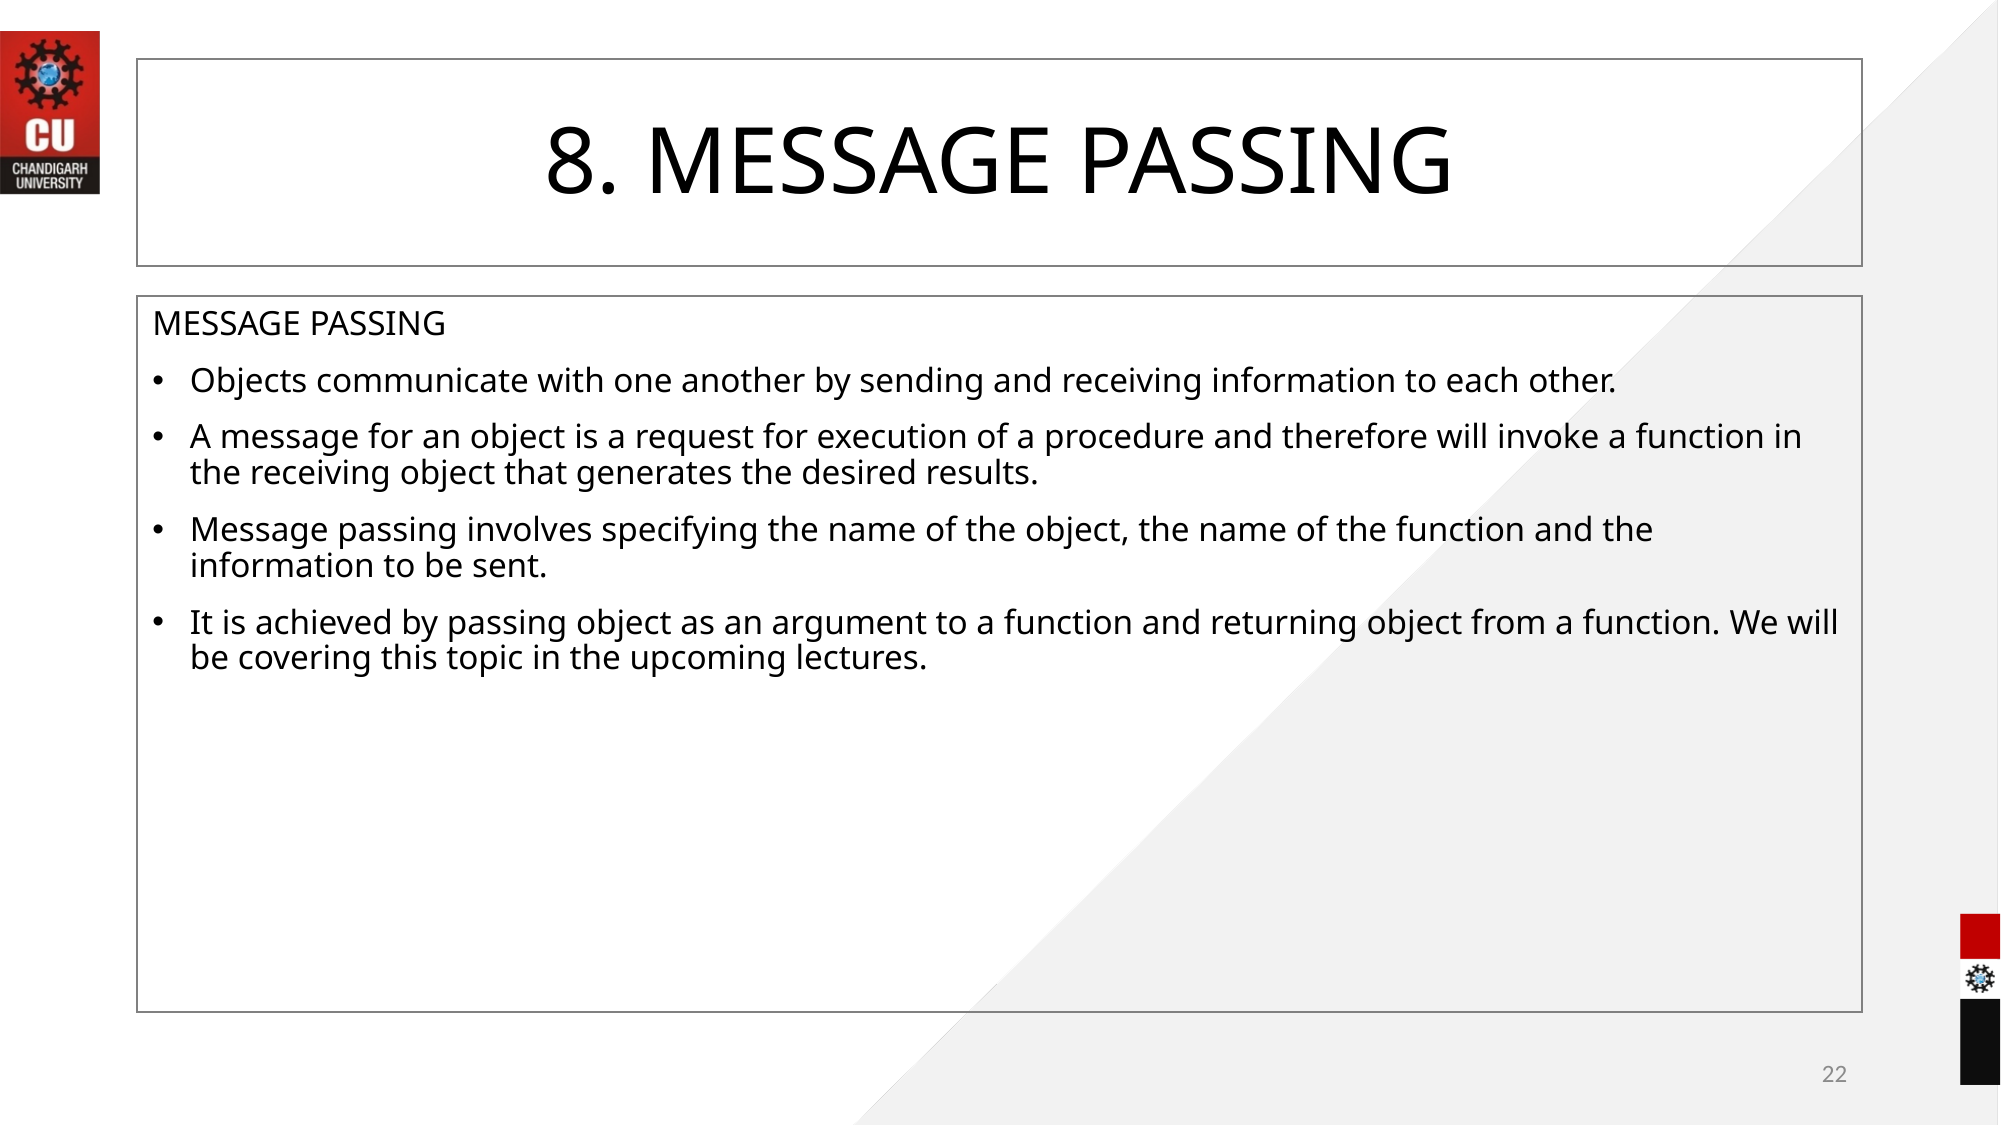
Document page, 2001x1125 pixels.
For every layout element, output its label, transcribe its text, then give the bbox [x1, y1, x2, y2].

text_box [136, 58, 1863, 267]
text_box [136, 295, 1863, 1013]
slide_number 22 [1412, 1042, 1863, 1103]
picture [0, 0, 2001, 1125]
